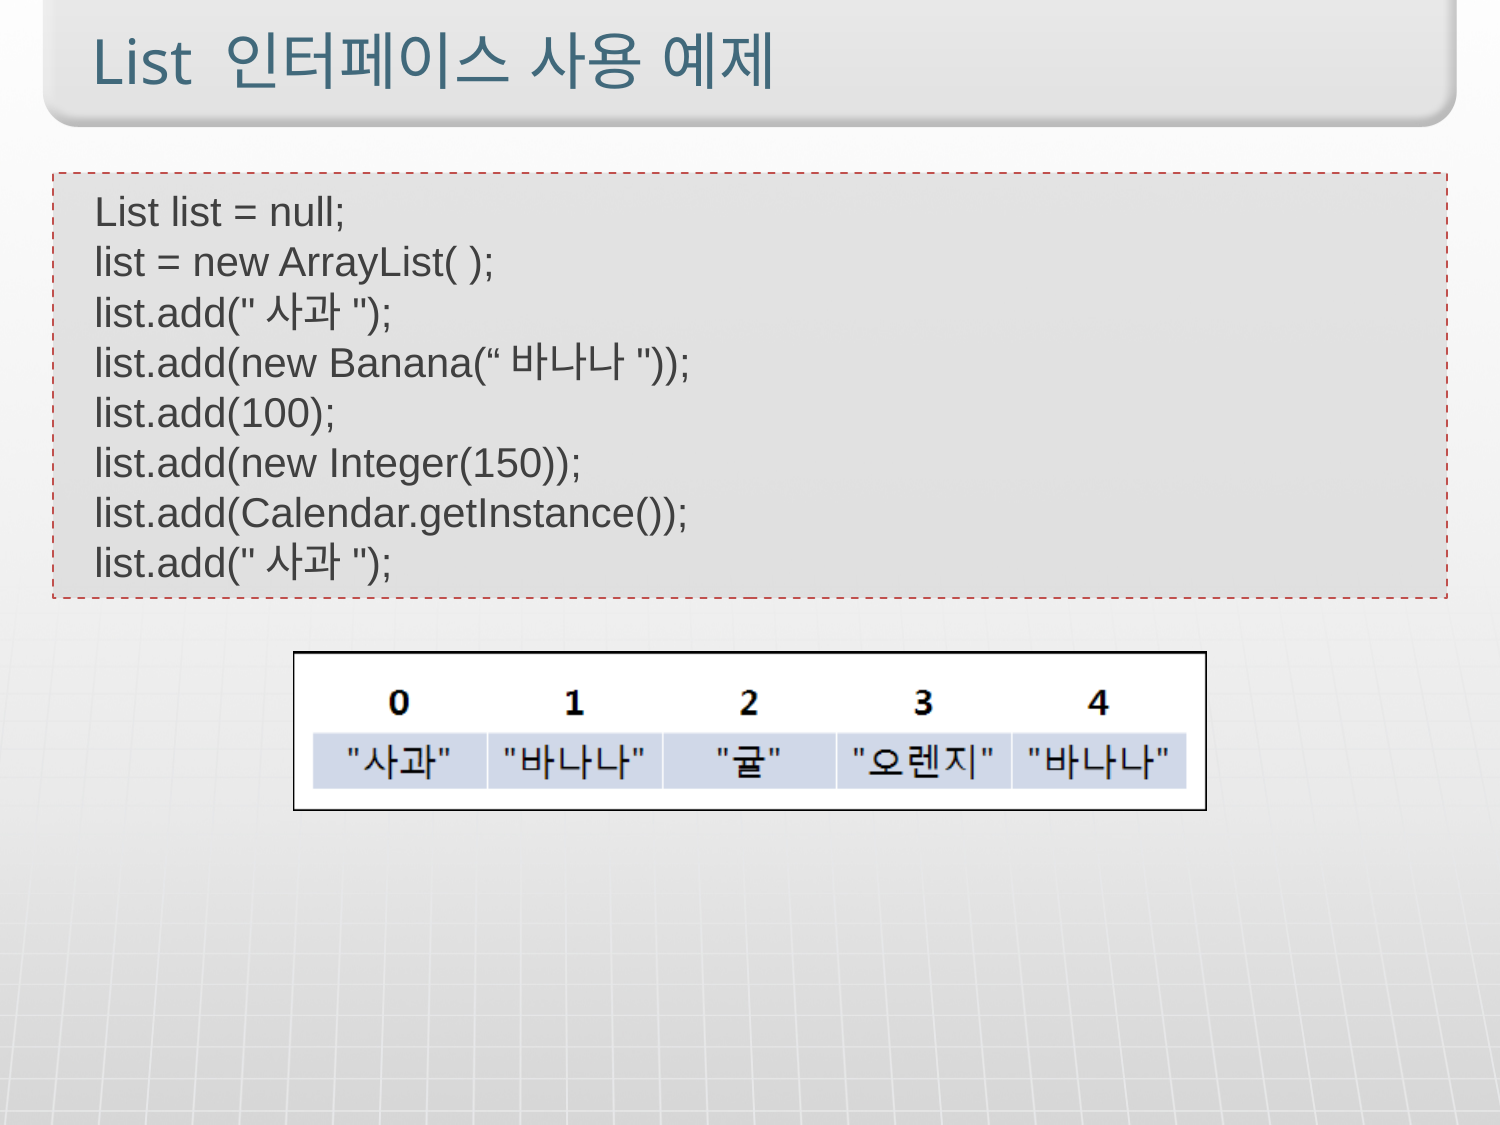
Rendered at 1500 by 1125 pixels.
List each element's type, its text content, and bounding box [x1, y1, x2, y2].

text_box List list = null; list = new ArrayList( ); list.add("사과"); list.add(new Banana(“바나나")); list.add(100); list.add(new Integer(150)); list.add(Calendar.getInstance()); list.add("사과"); [51, 171, 1449, 600]
title List 인터페이스 사용 예제 [76, 13, 1285, 106]
picture [0, 0, 1500, 1125]
